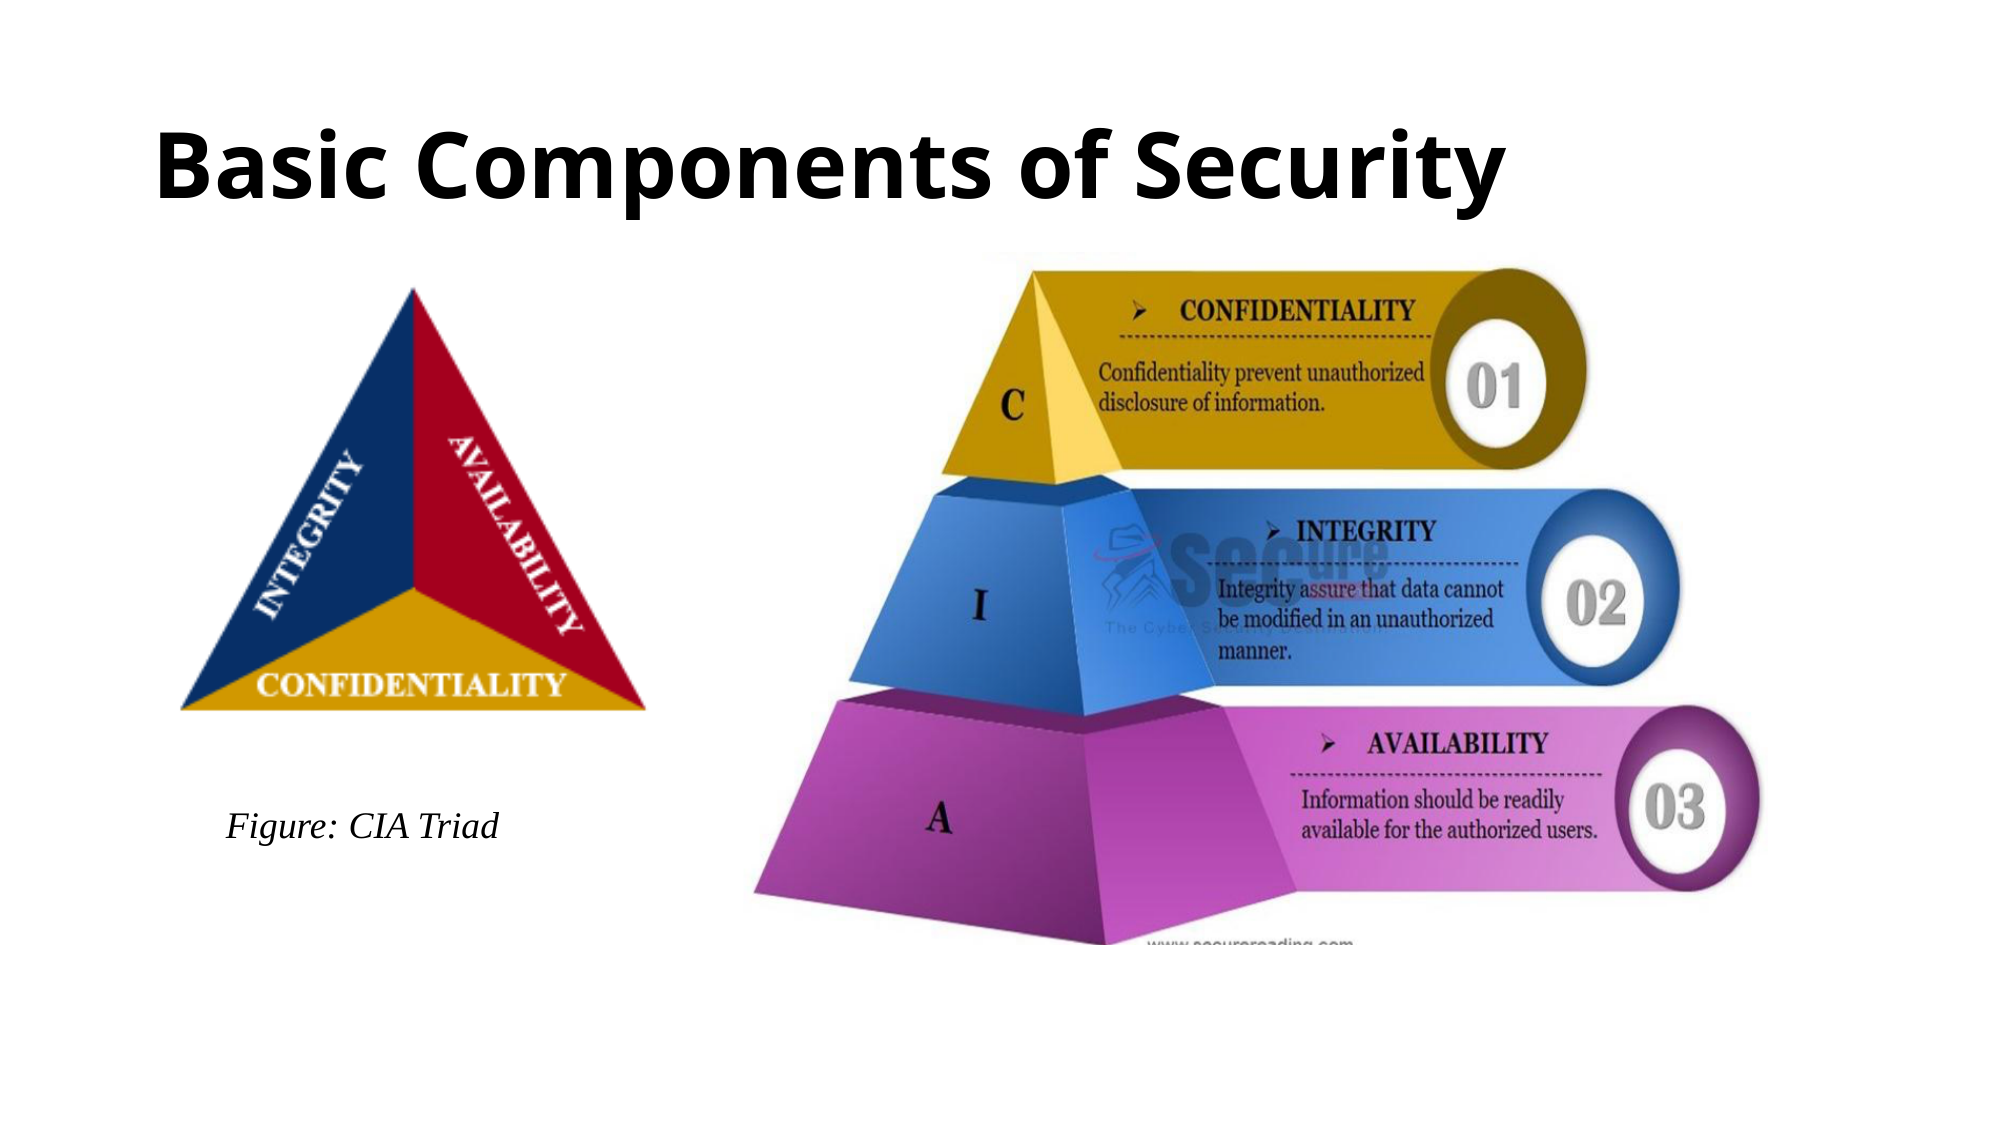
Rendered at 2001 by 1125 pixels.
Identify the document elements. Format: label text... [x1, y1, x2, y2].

picture [743, 252, 1768, 945]
text_box Figure: CIA Triad [211, 794, 609, 854]
title Basic Components of Security [137, 59, 1863, 278]
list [172, 277, 660, 725]
